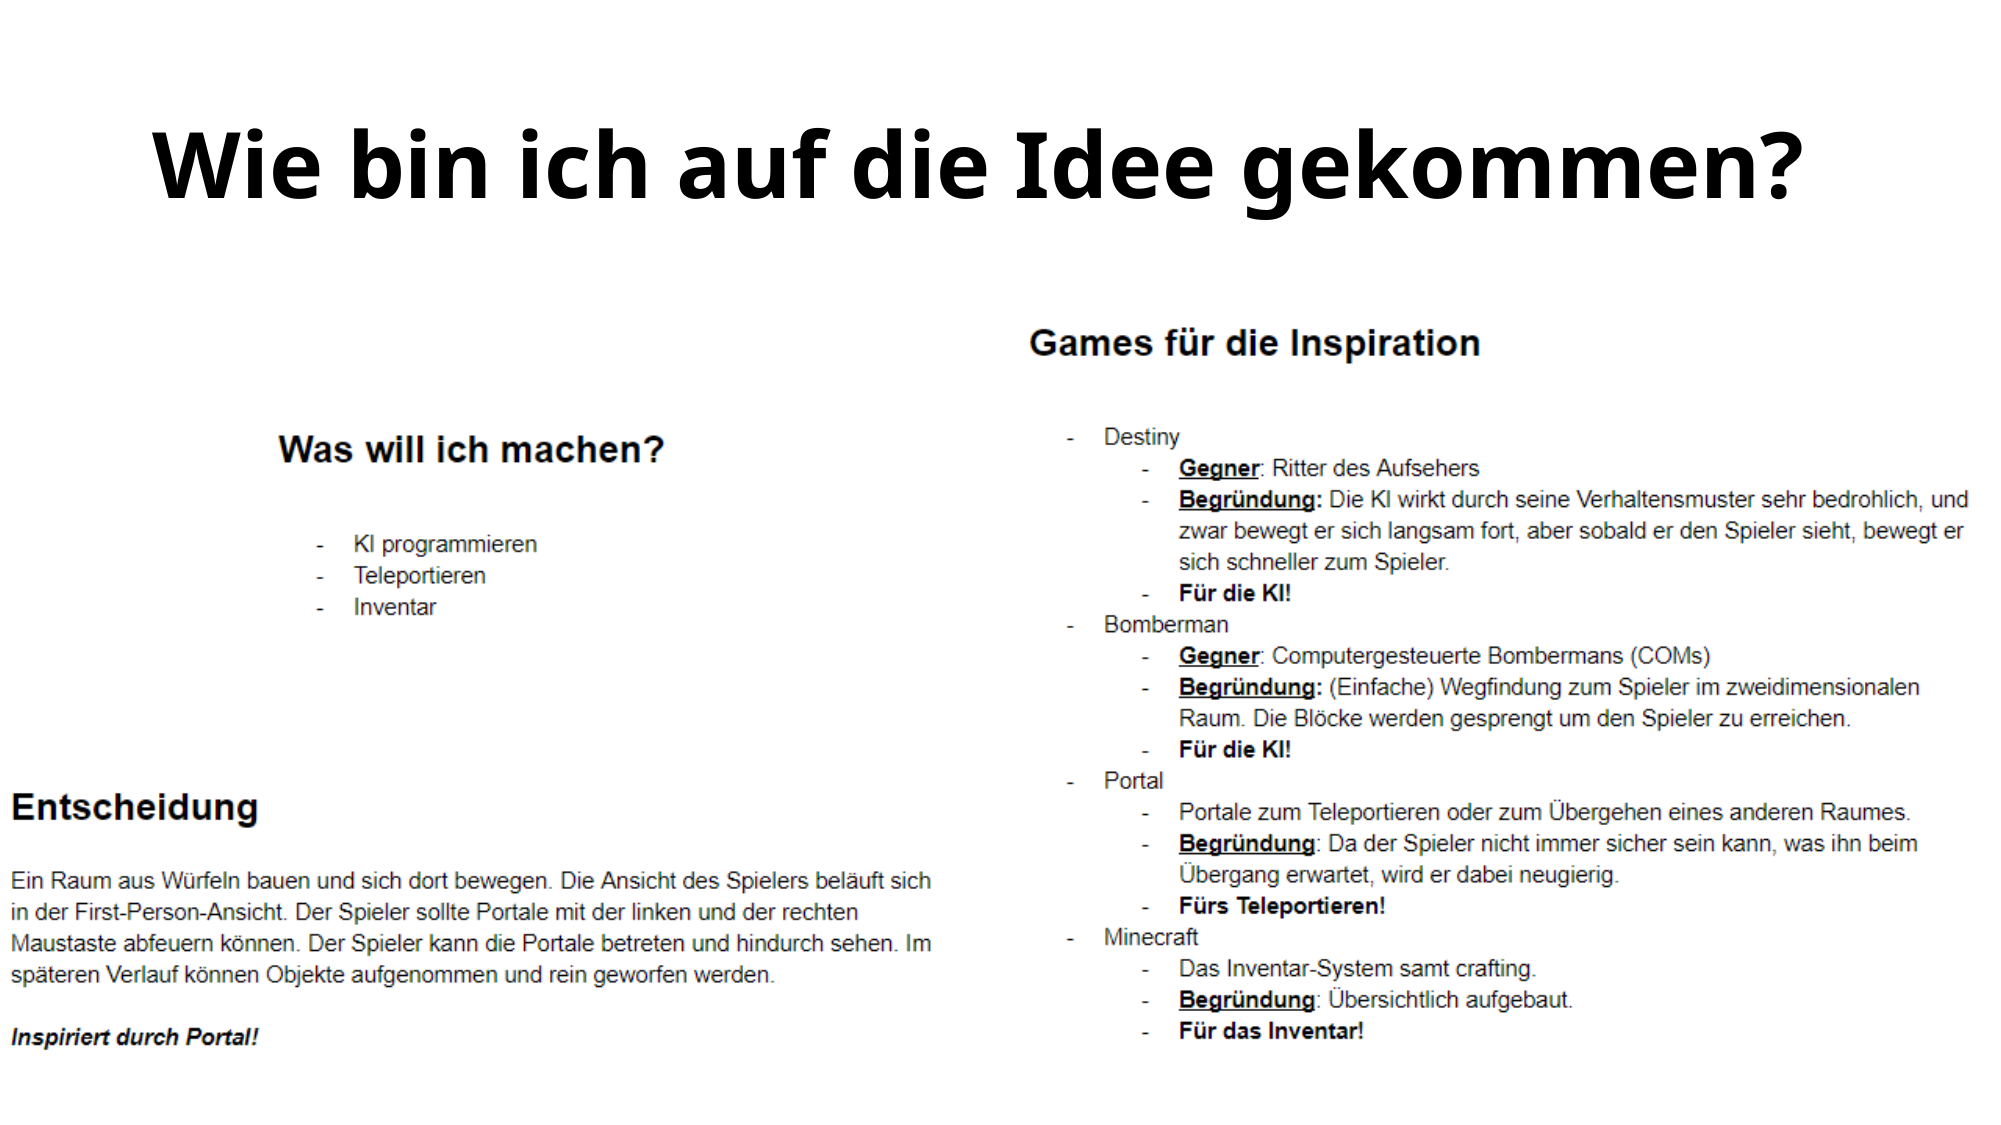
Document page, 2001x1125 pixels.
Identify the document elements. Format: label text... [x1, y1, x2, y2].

title Wie bin ich auf die Idee gekommen? [137, 59, 1863, 278]
picture [260, 428, 690, 631]
picture [0, 781, 951, 1072]
picture [1015, 320, 2000, 1072]
